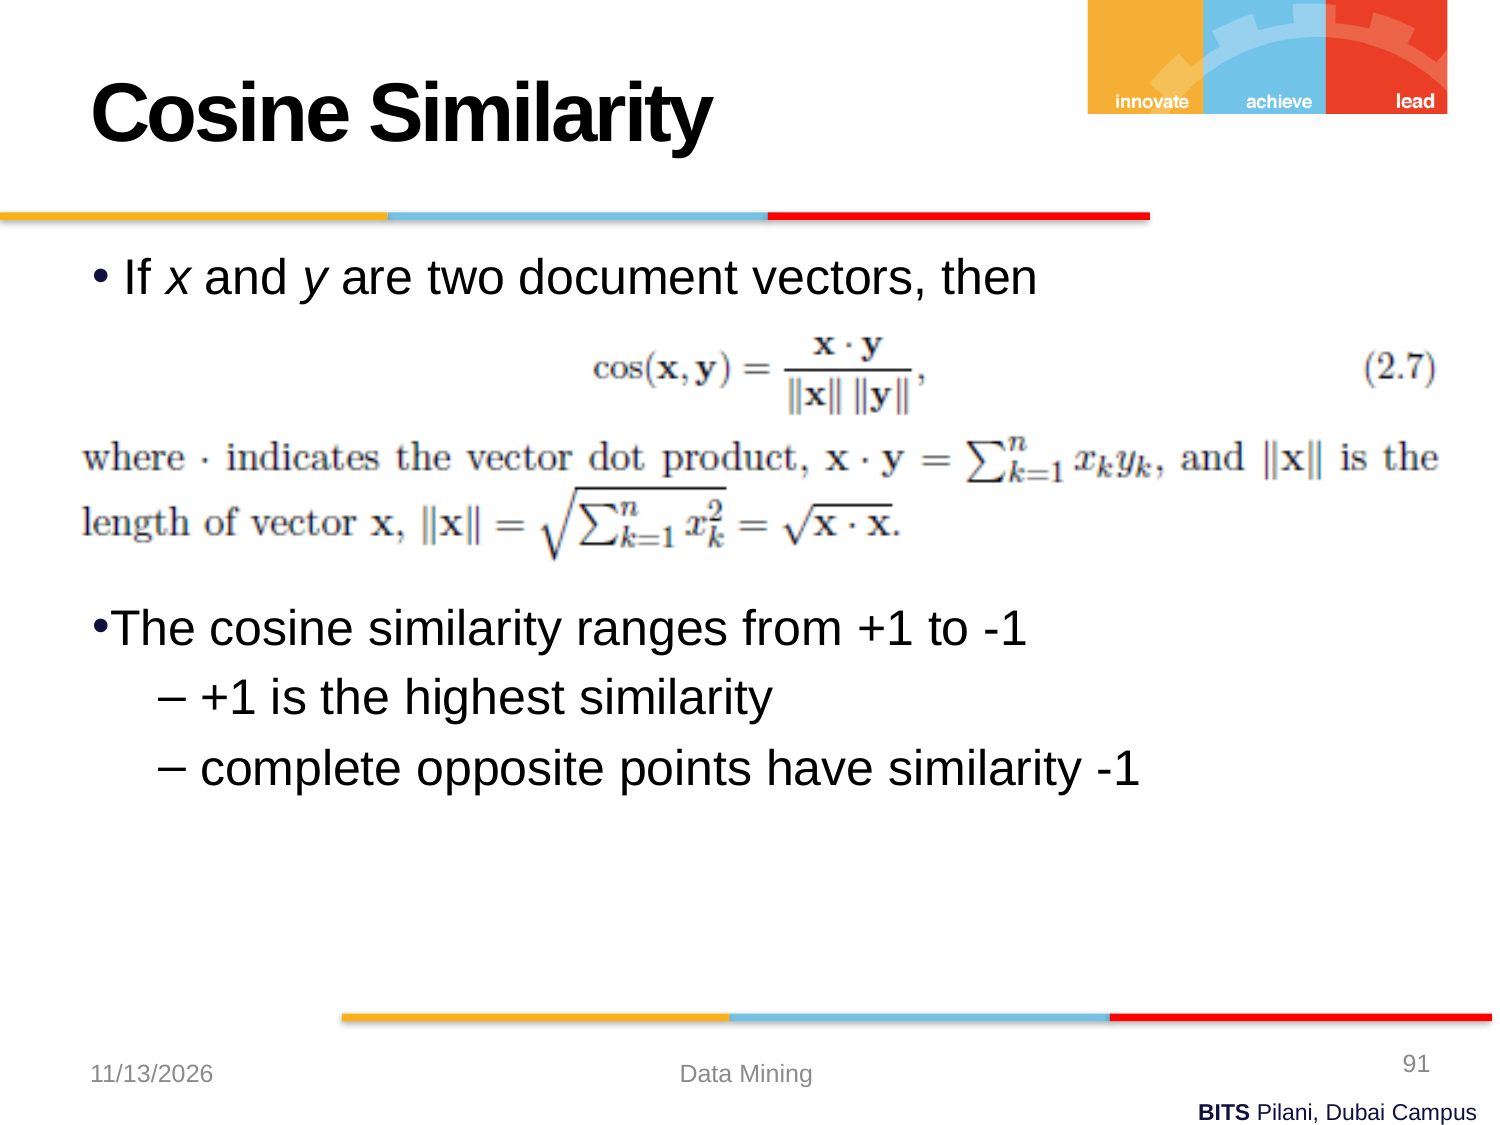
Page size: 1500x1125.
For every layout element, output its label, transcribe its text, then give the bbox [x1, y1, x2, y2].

list If x and y are two document vectors, then The cosine similarity ranges from +1 to -1 +1 is the highest similarity complete opposite points have similarity -1 [77, 573, 1428, 980]
footer Data Mining [512, 1042, 988, 1103]
picture [1087, 0, 1448, 114]
picture [74, 314, 1449, 565]
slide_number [75, 1042, 425, 1103]
title Cosine Similarity [75, 14, 1063, 202]
list If x and y are two document vectors, then The cosine similarity ranges from +1 to -1 +1 is the highest similarity complete opposite points have similarity -1 [77, 237, 1428, 312]
slide_number 91 [1095, 1032, 1446, 1093]
